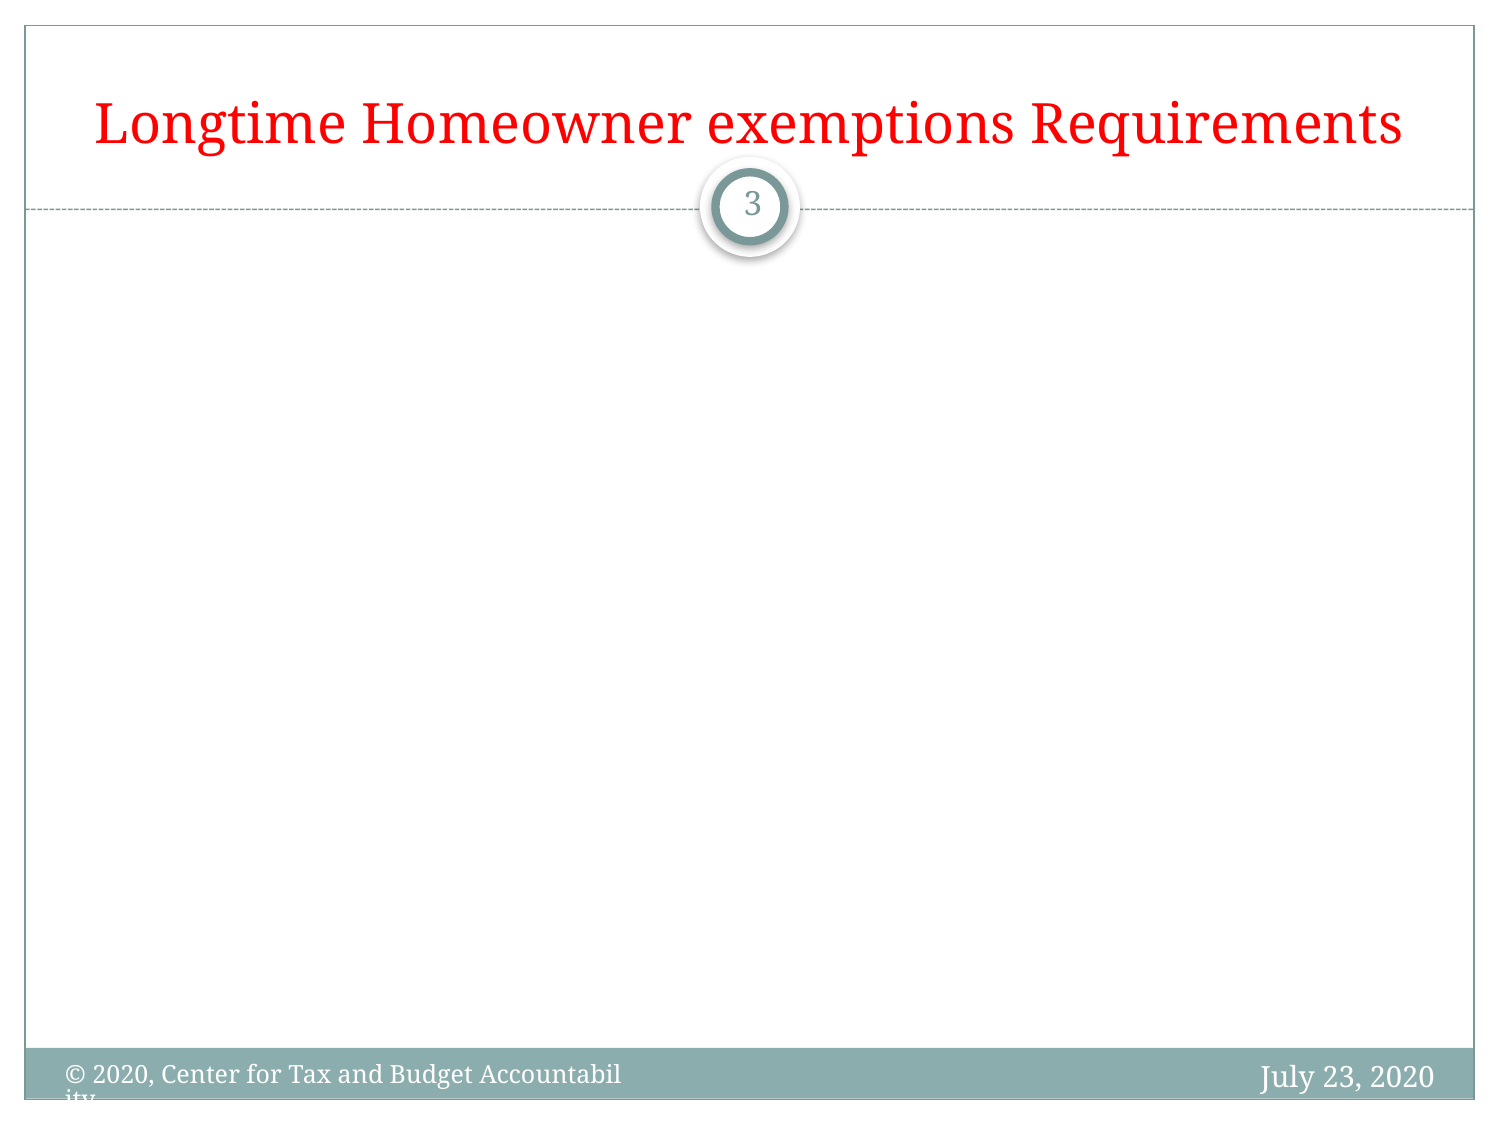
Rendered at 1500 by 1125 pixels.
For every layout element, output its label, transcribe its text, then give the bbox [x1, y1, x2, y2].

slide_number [950, 1050, 1450, 1111]
title Longtime Homeowner exemptions Requirements [49, 37, 1450, 162]
slide_number 3 [715, 168, 791, 241]
footer © 2020, Center for Tax and Budget Accountability [50, 1051, 638, 1112]
